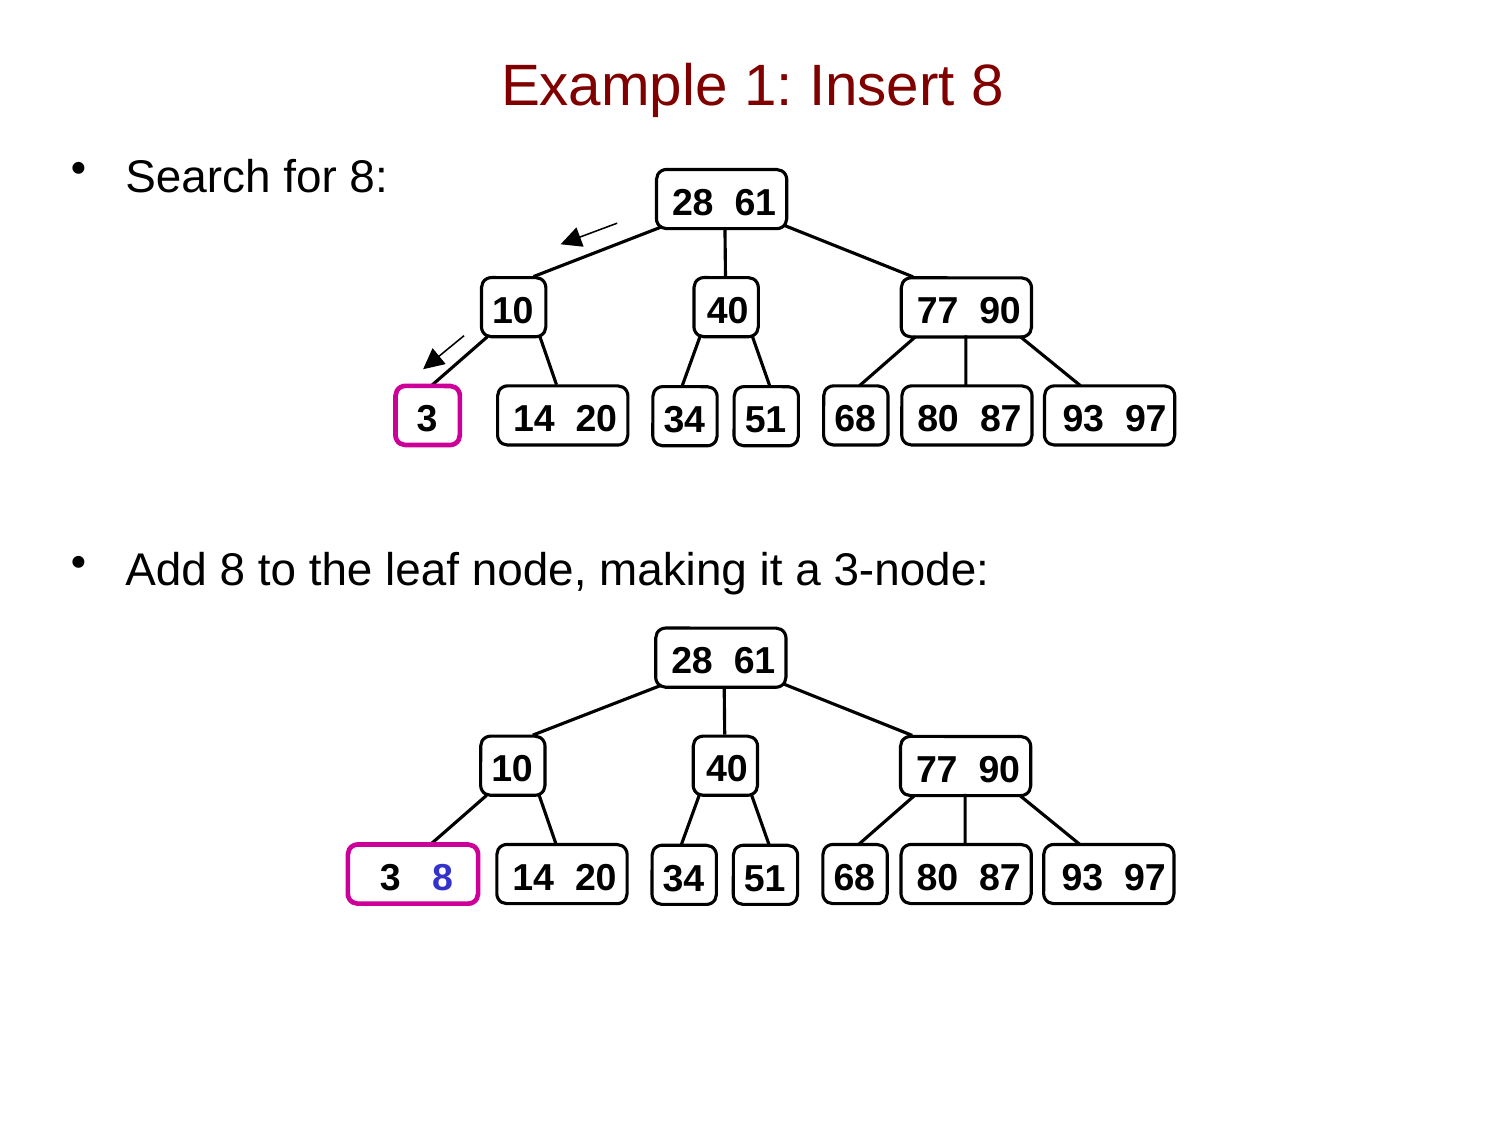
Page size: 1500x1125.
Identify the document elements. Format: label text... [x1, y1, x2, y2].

text_box 68 [808, 845, 859, 907]
text_box 34 [638, 846, 719, 908]
text_box 10 [467, 278, 559, 340]
text_box 40 [681, 737, 773, 799]
text_box 14 20 [528, 845, 681, 907]
text_box 3 [381, 386, 456, 449]
text_box 34 [682, 387, 720, 449]
text_box 77 90 [859, 737, 1085, 799]
title Example 1: Insert 8 [64, 12, 1442, 138]
text_box 77 90 [860, 278, 1086, 341]
text_box 28 61 [615, 170, 841, 232]
text_box 68 [809, 386, 860, 449]
text_box 93 97 [1086, 845, 1231, 907]
text_box 51 [720, 387, 809, 449]
text_box 14 20 [456, 386, 682, 449]
text_box [560, 223, 618, 247]
text_box 3 8 [302, 845, 528, 907]
list Search for 8: Add 8 to the leaf node, making it a 3-node: [55, 138, 1500, 1060]
text_box 28 61 [614, 628, 840, 691]
text_box 80 87 [860, 386, 1086, 449]
text_box 93 97 [1086, 386, 1231, 449]
text_box 40 [682, 278, 774, 340]
text_box 80 87 [859, 845, 1086, 907]
text_box 10 [466, 737, 558, 799]
text_box [423, 335, 465, 370]
text_box 51 [719, 846, 811, 908]
